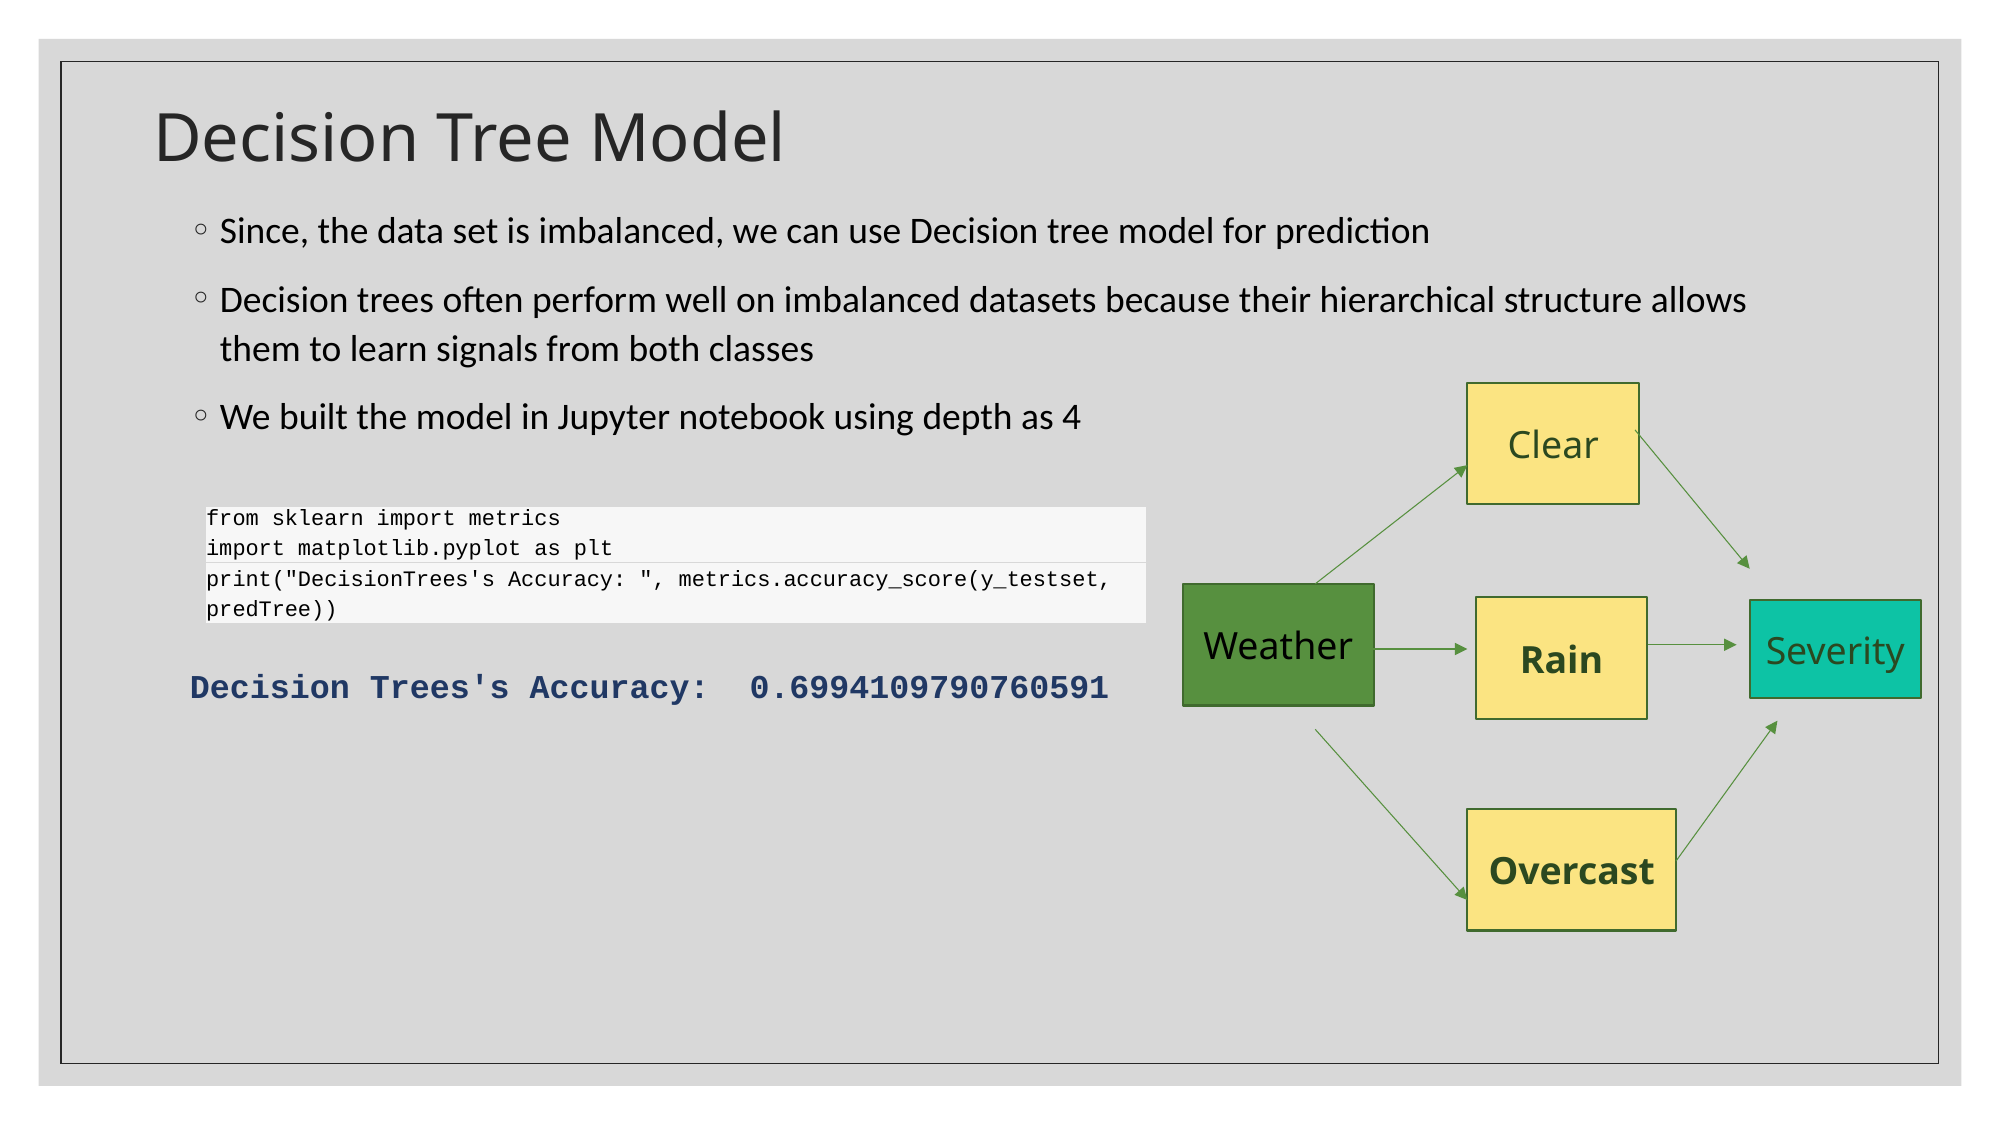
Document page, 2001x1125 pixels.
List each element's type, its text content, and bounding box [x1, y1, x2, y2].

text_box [1676, 720, 1778, 861]
picture [205, 501, 1147, 624]
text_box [1315, 729, 1468, 900]
text_box Overcast [1466, 808, 1677, 932]
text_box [1315, 465, 1468, 584]
text_box Rain [1475, 596, 1648, 720]
list Since, the data set is imbalanced, we can use Decision tree model for prediction Decision trees often perform well on imbalanced datasets because their hierarchical structure allows them to learn signals from both classes We built the model in Jupyter notebook using depth as 4 Decision Trees's Accuracy: 0.6994109790760591 [174, 194, 1825, 967]
text_box Weather [1182, 583, 1375, 707]
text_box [1634, 429, 1750, 569]
text_box Clear [1466, 382, 1640, 505]
title Decision Tree Model [138, 75, 1789, 205]
text_box Severity [1749, 599, 1922, 699]
